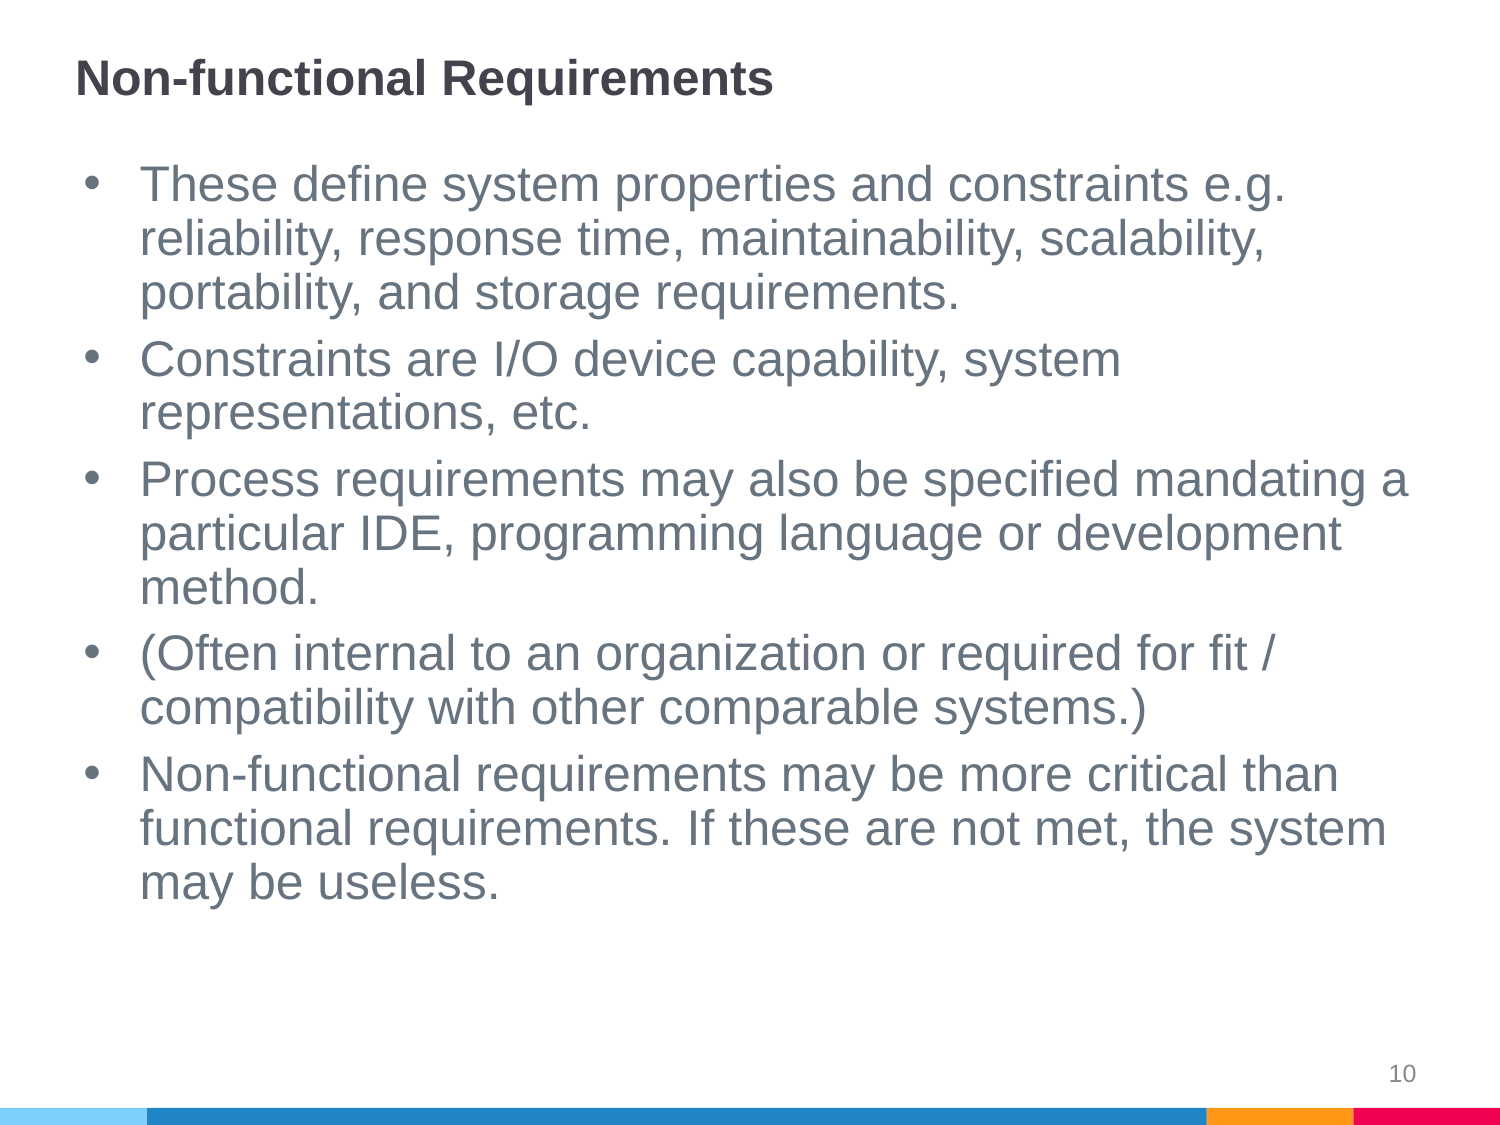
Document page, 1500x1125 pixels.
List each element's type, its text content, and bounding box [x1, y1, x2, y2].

list These define system properties and constraints e.g. reliability, response time, maintainability, scalability, portability, and storage requirements. Constraints are I/O device capability, system representations, etc. Process requirements may also be specified mandating a particular IDE, programming language or development method. (Often internal to an organization or required for fit / compatibility with other comparable systems.) Non-functional requirements may be more critical than functional requirements. If these are not met, the system may be useless. [75, 149, 1425, 927]
text_box 10 [1074, 1049, 1426, 1096]
title Non-functional Requirements [75, 45, 1272, 149]
